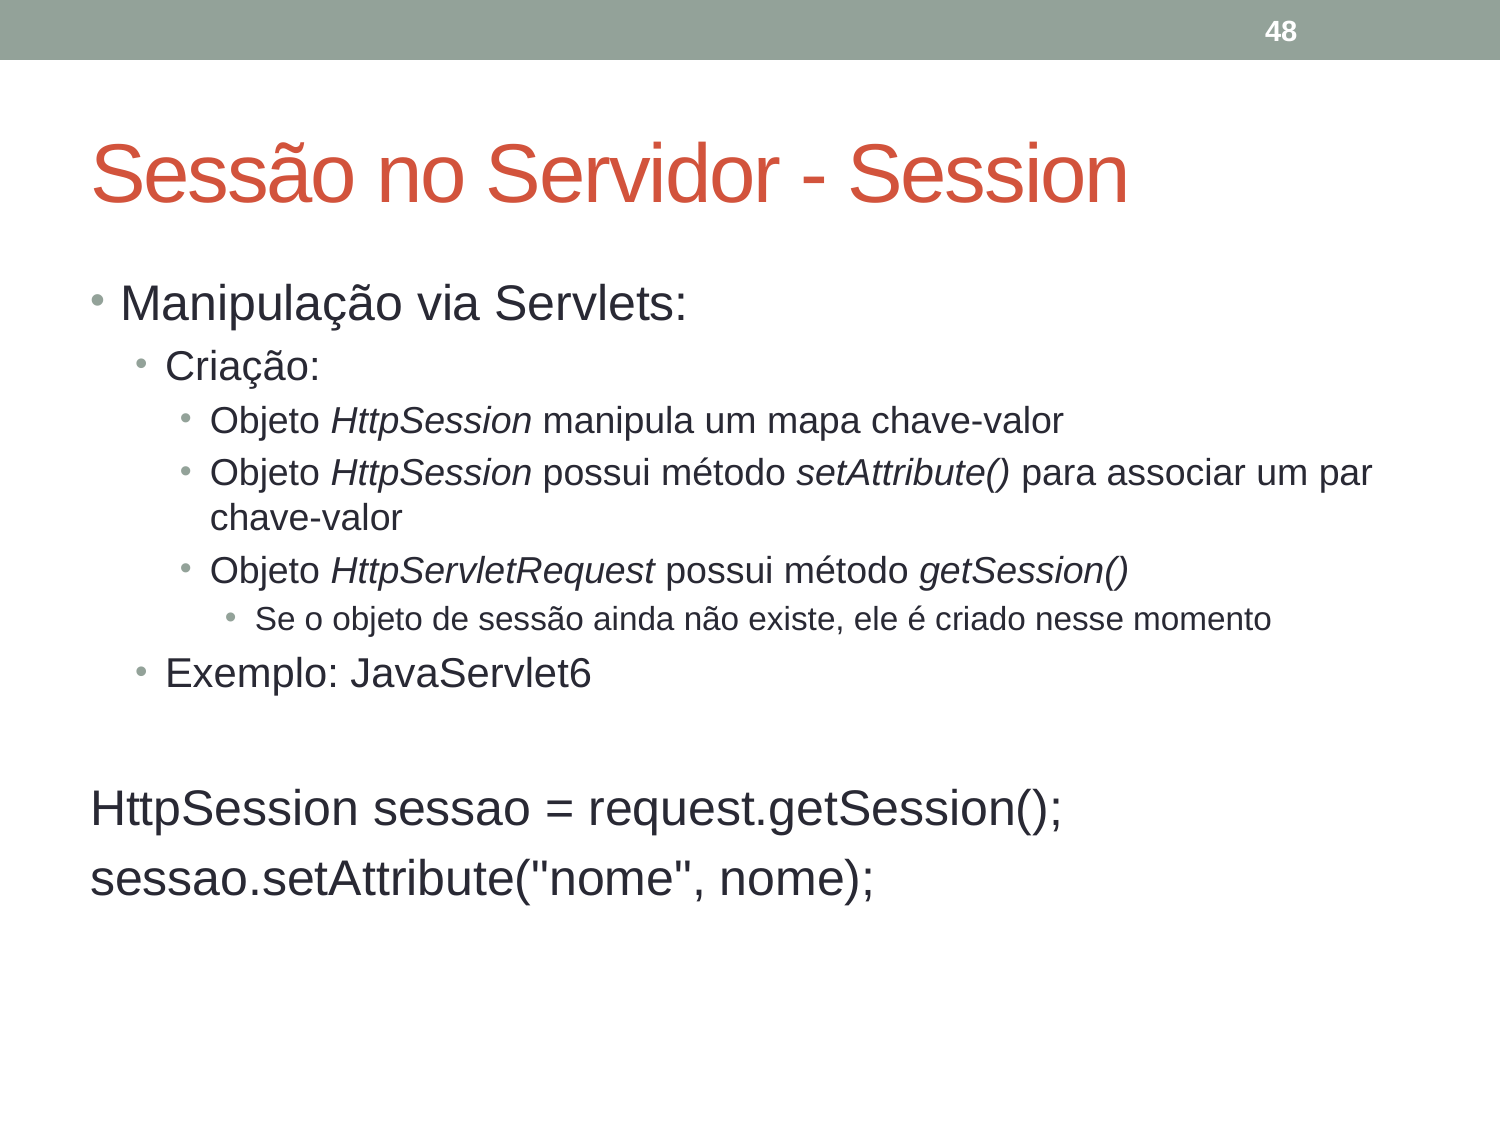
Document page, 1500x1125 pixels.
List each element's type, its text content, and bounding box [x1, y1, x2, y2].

slide_number 48 [1250, 3, 1425, 57]
title Sessão no Servidor - Session [75, 87, 1425, 250]
list Manipulação via Servlets: Criação: Objeto HttpSession manipula um mapa chave-valor Objeto HttpSession possui método setAttribute() para associar um par chave-valor Objeto HttpServletRequest possui método getSession() Se o objeto de sessão ainda não existe, ele é criado nesse momento Exemplo: JavaServlet6 HttpSession sessao = request.getSession(); sessao.setAttribute("nome", nome); [74, 262, 1426, 1063]
